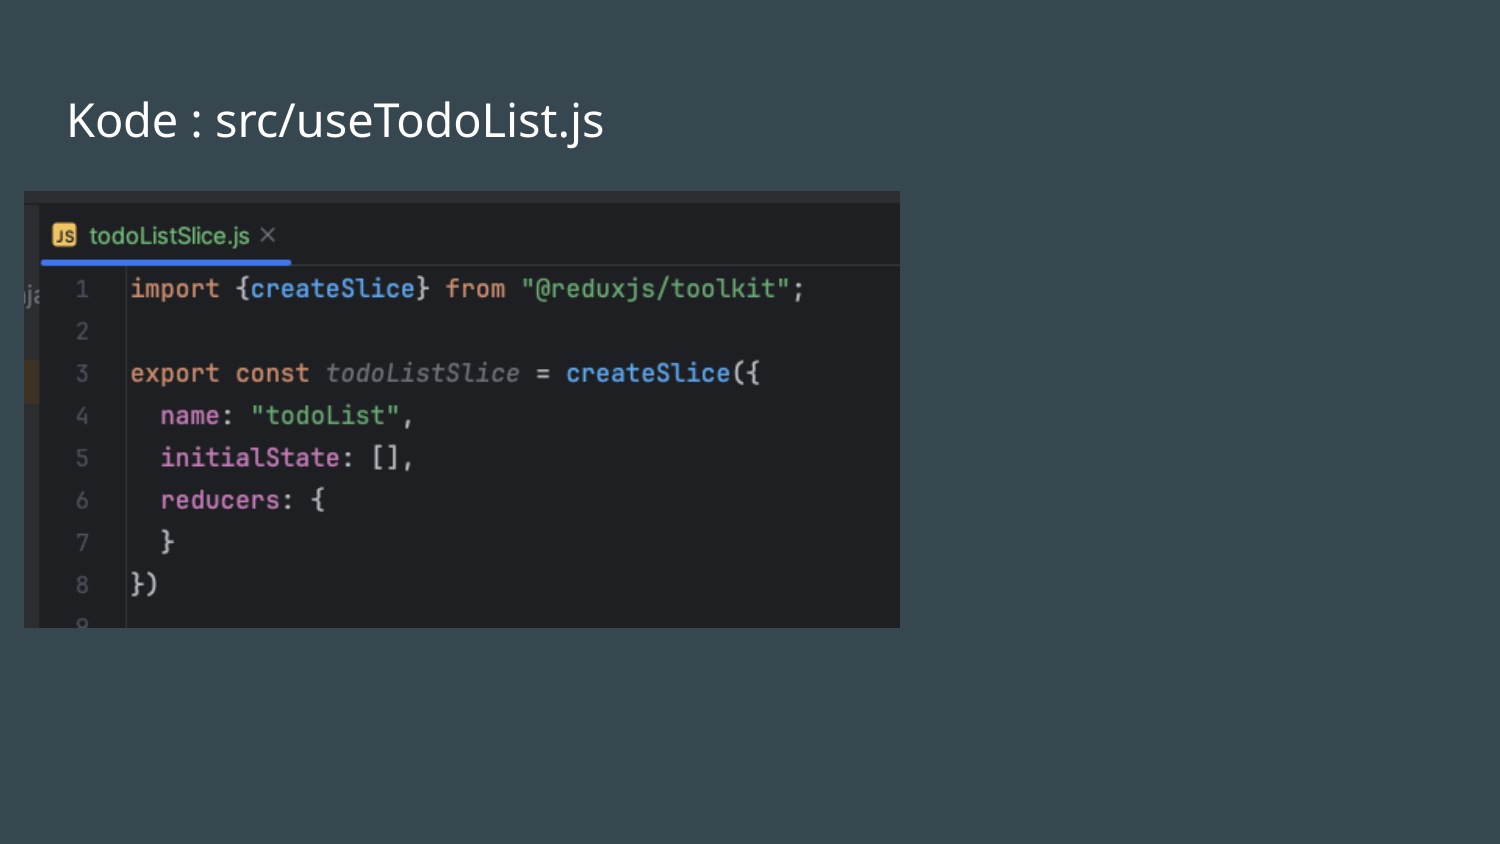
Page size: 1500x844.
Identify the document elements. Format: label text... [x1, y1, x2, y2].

picture [24, 191, 901, 629]
title Kode : src/useTodoList.js [51, 72, 1449, 167]
